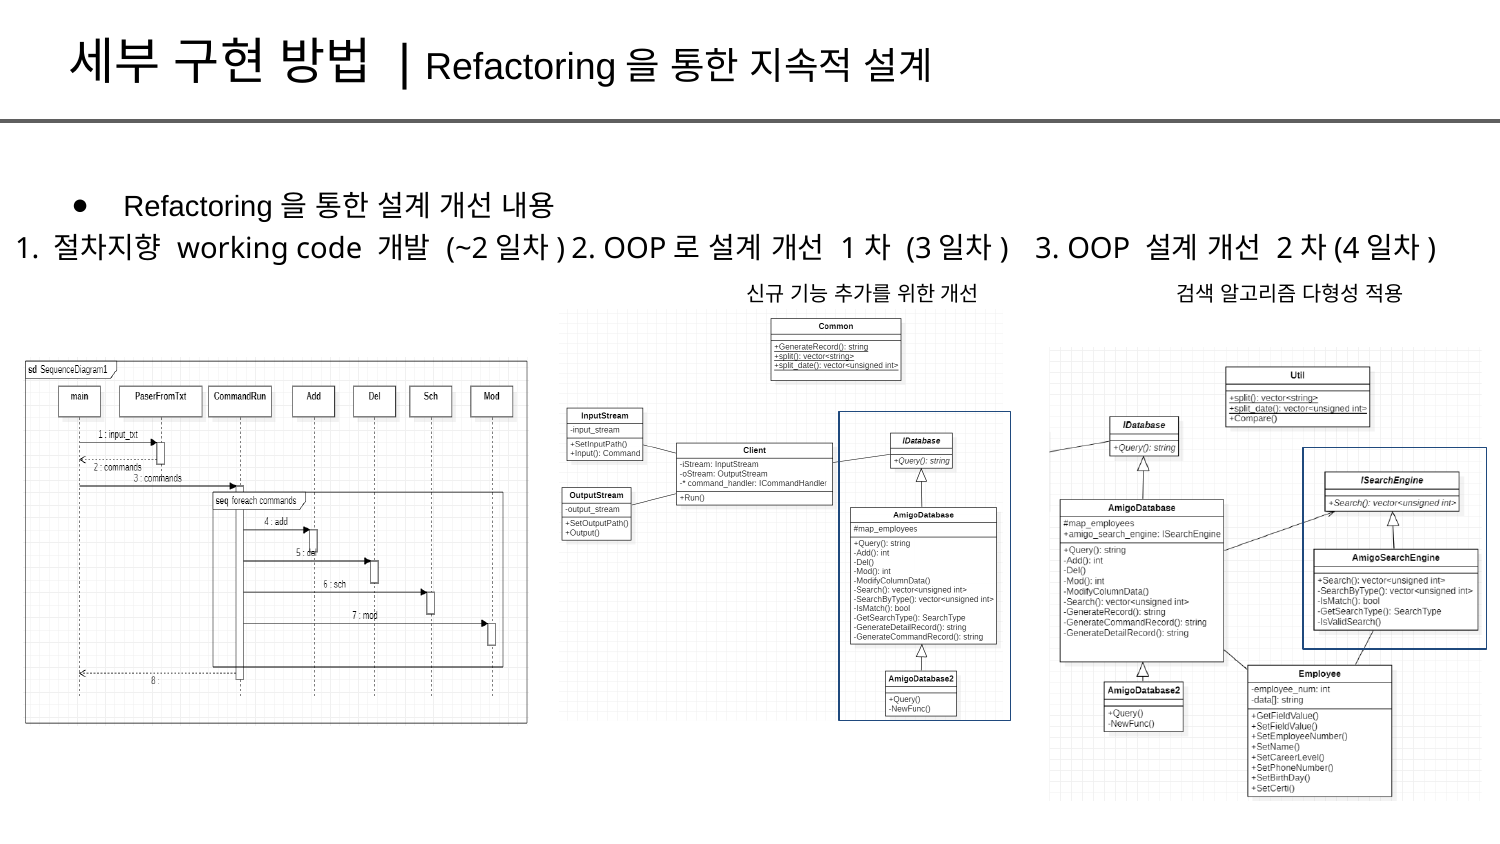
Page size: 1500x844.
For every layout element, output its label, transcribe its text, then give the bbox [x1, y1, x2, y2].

text_box 3. OOP 설계 개선 2차(4일차) [1082, 197, 1500, 280]
text_box 1. 절차지향 working code 개발 (~2일차) [0, 197, 613, 280]
text_box 세부 구현 방법 | Refactoring을 통한 지속적 설계 [29, 23, 1235, 96]
text_box Refactoring을 통한 설계 개선 내용 [33, 129, 1462, 197]
text_box 2. OOP로 설계 개선 1차 (3일차) [613, 197, 1082, 280]
picture [559, 308, 1003, 721]
text_box 검색 알고리즘 다형성 적용 [1161, 253, 1476, 321]
text_box 신규 기능 추가를 위한 개선 [731, 253, 1056, 321]
picture [23, 356, 529, 726]
picture [1049, 346, 1482, 801]
